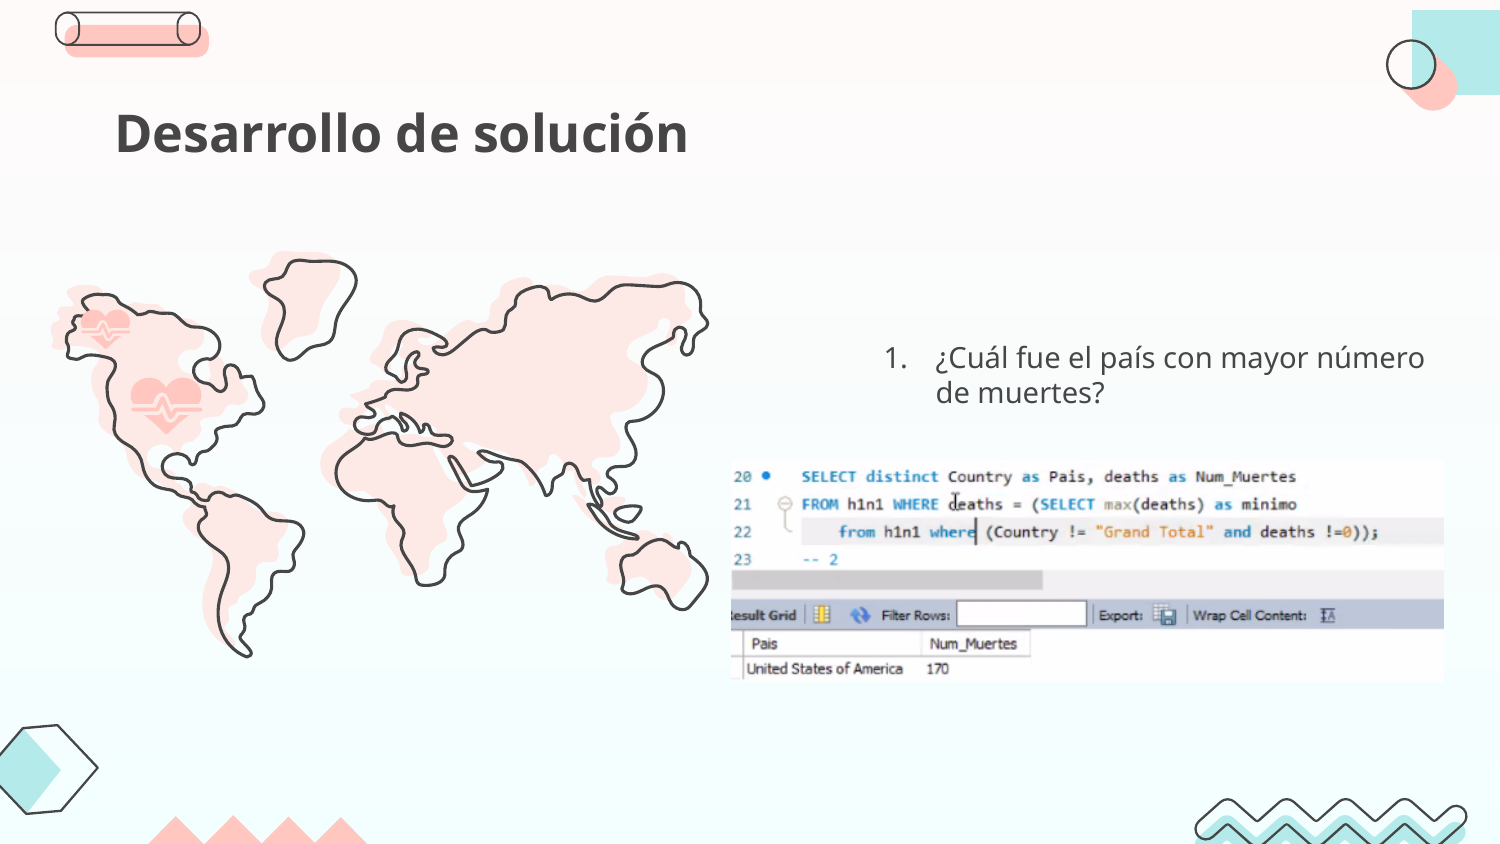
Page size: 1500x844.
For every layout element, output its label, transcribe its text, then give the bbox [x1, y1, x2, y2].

picture [731, 460, 1445, 683]
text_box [65, 259, 709, 658]
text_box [50, 250, 694, 648]
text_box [80, 309, 131, 350]
title Desarrollo de solución [99, 85, 1241, 178]
text_box ¿Cuál fue el país con mayor número de muertes? [845, 324, 1478, 395]
